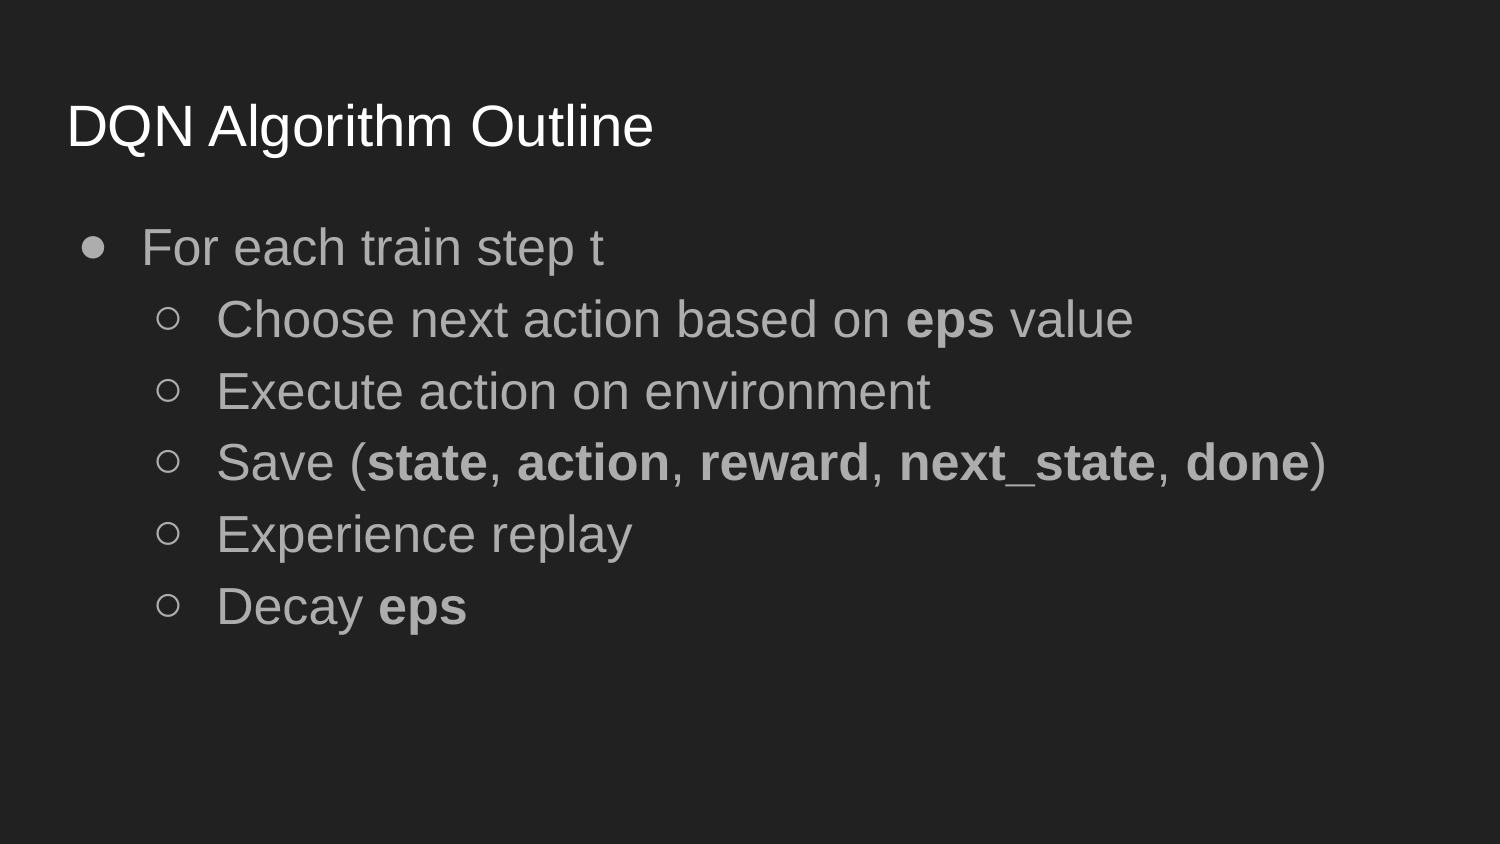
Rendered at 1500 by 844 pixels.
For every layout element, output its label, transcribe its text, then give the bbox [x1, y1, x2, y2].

list For each train step t Choose next action based on eps value Execute action on environment Save (state, action, reward, next_state, done) Experience replay Decay eps [51, 189, 1449, 750]
title DQN Algorithm Outline [51, 72, 1449, 167]
